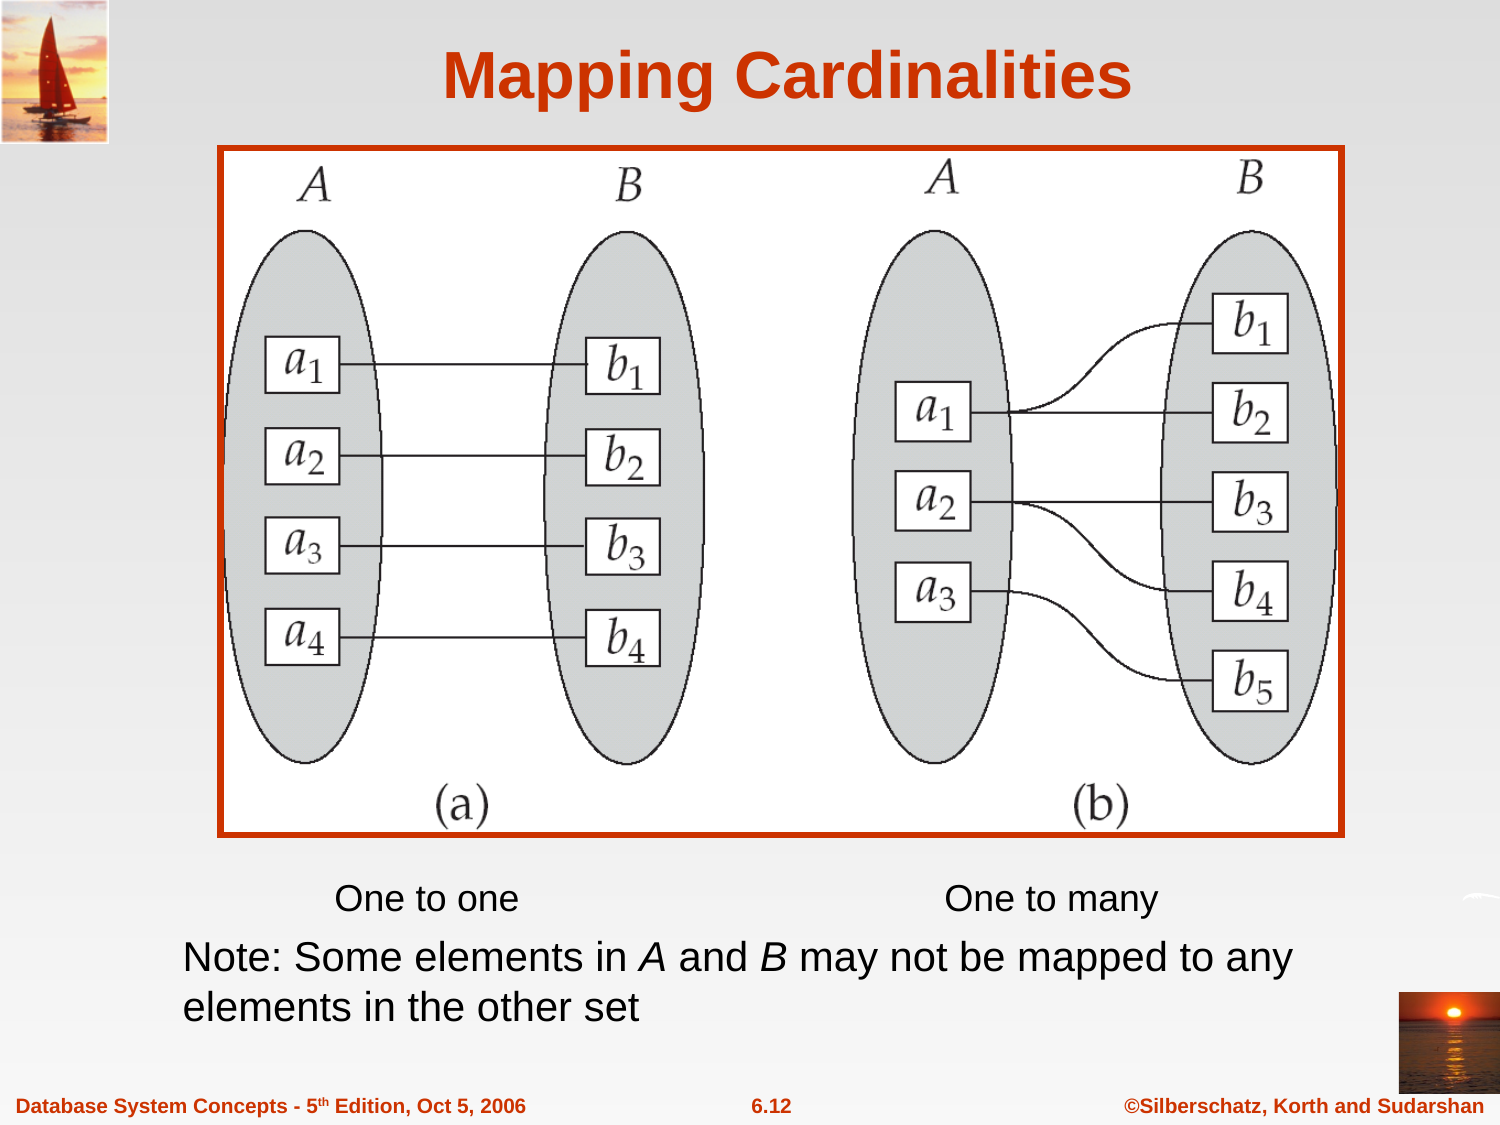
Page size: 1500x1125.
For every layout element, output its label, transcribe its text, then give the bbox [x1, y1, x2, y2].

text_box One to many [929, 866, 1174, 922]
text_box One to one [310, 866, 544, 922]
picture [0, 0, 109, 144]
picture [1398, 992, 1500, 1094]
picture [223, 150, 1339, 833]
title Mapping Cardinalities [125, 18, 1452, 120]
text_box Note: Some elements in A and B may not be mapped to any elements in the other set [167, 922, 1320, 1038]
